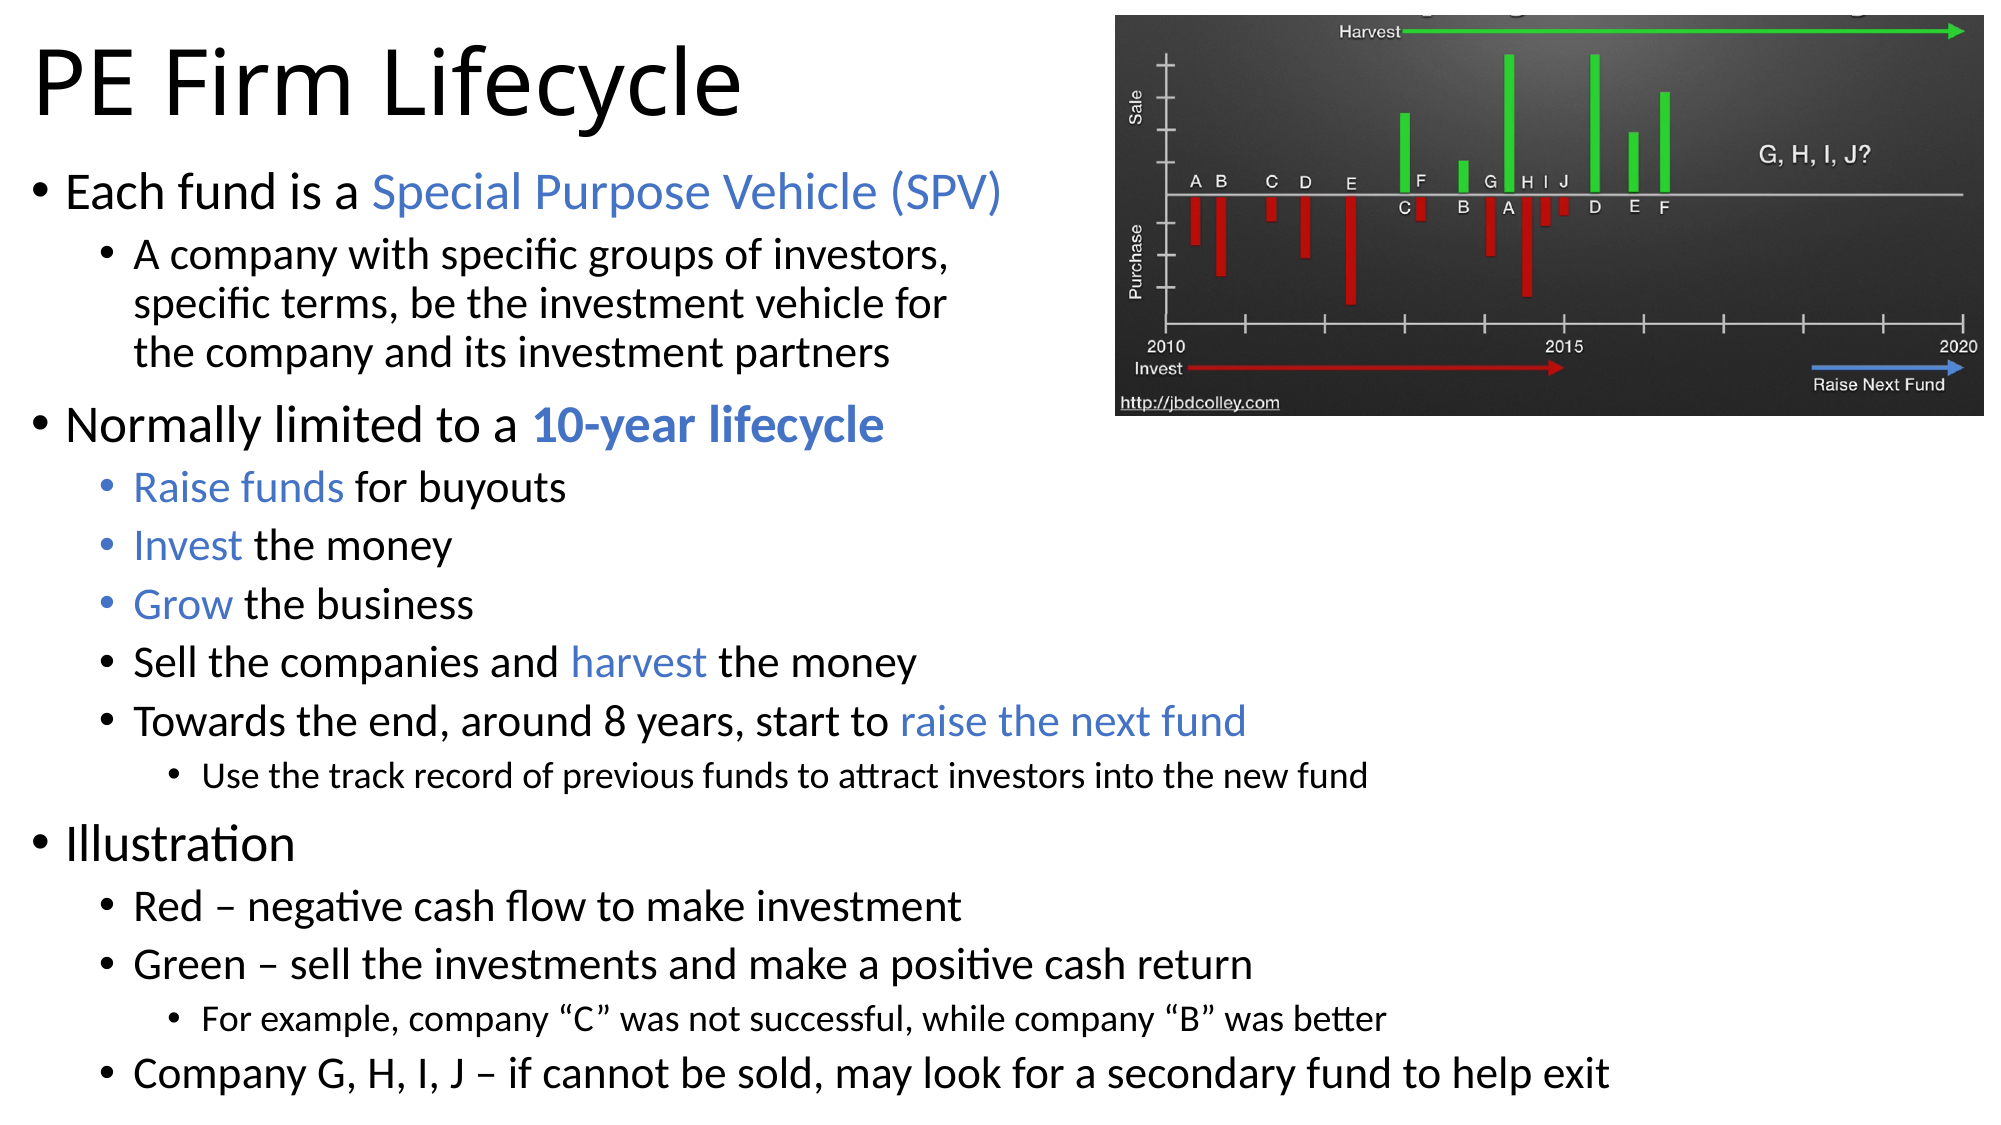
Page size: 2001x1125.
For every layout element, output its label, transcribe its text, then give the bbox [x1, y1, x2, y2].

title PE Firm Lifecycle [16, 16, 1115, 156]
picture [1115, 15, 1984, 416]
list Each fund is a Special Purpose Vehicle (SPV) A company with specific groups of investors, specific terms, be the investment vehicle for the company and its investment partners Normally limited to a 10-year lifecycle Raise funds for buyouts Invest the money Grow the business Sell the companies and harvest the money Towards the end, around 8 years, start to raise the next fund Use the track record of previous funds to attract investors into the new fund Illustration Red – negative cash flow to make investment Green – sell the investments and make a positive cash return For example, company “C” was not successful, while company “B” was better Company G, H, I, J – if cannot be sold, may look for a secondary fund to help exit [16, 156, 1938, 1109]
